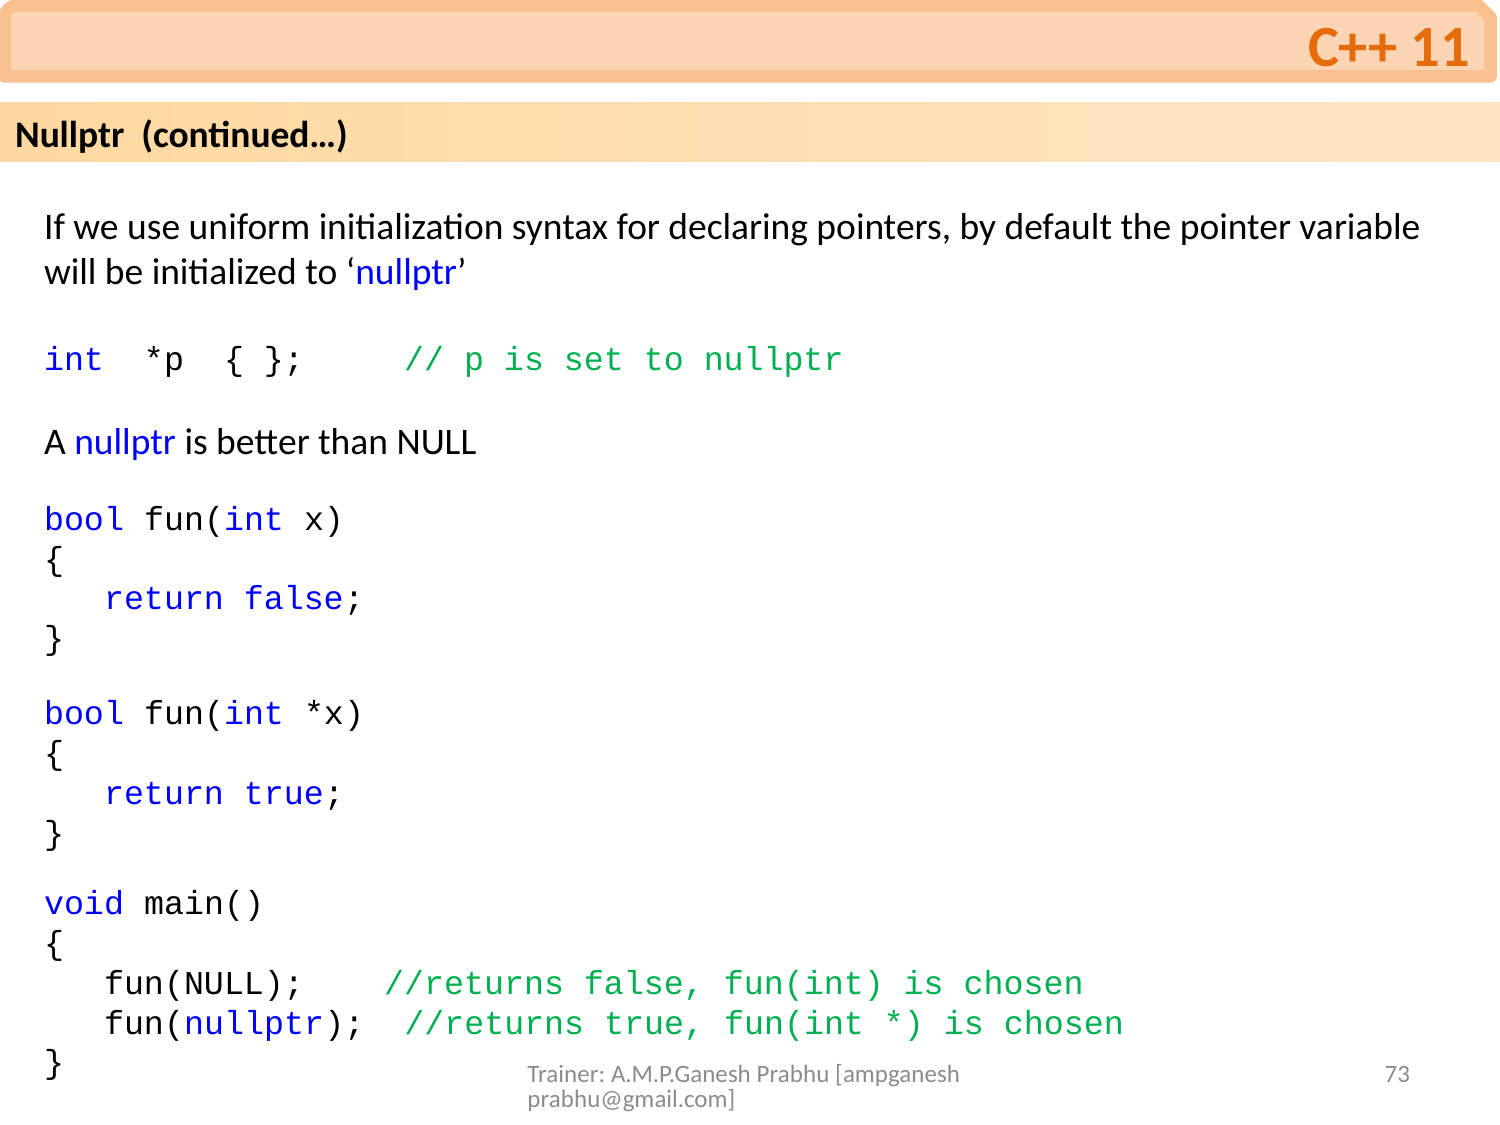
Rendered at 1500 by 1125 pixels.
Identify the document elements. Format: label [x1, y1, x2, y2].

text_box [0, 5, 1500, 1114]
